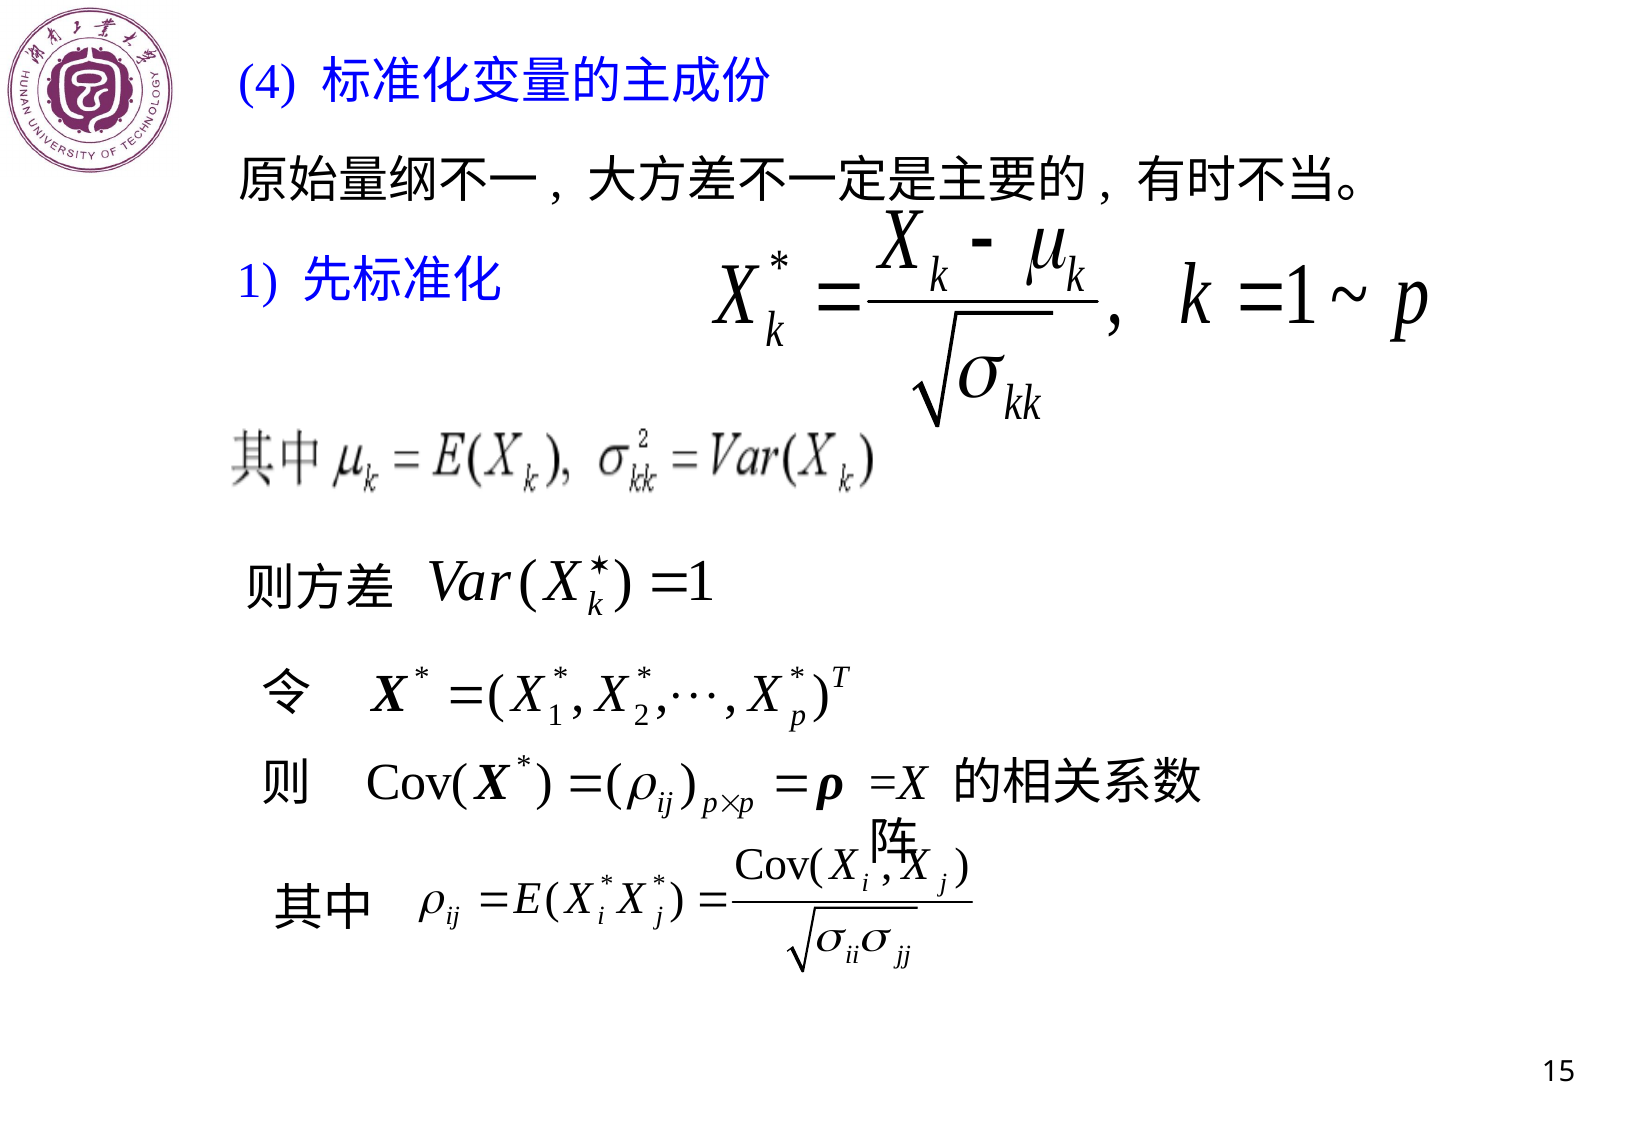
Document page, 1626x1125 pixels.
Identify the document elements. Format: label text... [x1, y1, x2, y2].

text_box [422, 536, 723, 631]
text_box 1) 先标准化 [221, 224, 600, 315]
text_box 则 [223, 742, 346, 818]
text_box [198, 361, 889, 518]
slide_number 15 [1251, 1023, 1591, 1100]
text_box 其中 [258, 867, 397, 943]
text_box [359, 742, 855, 830]
text_box 令 [223, 653, 346, 729]
picture [0, 0, 179, 177]
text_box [359, 653, 864, 743]
text_box 则方差 [207, 547, 422, 623]
text_box (4) 标准化变量的主成份 [223, 40, 1057, 116]
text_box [411, 829, 981, 982]
text_box 原始量纲不一, 大方差不一定是主要的, 有时不当。 [223, 124, 1442, 215]
text_box =X 的相关系数阵 [855, 742, 1260, 877]
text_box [698, 184, 1442, 448]
